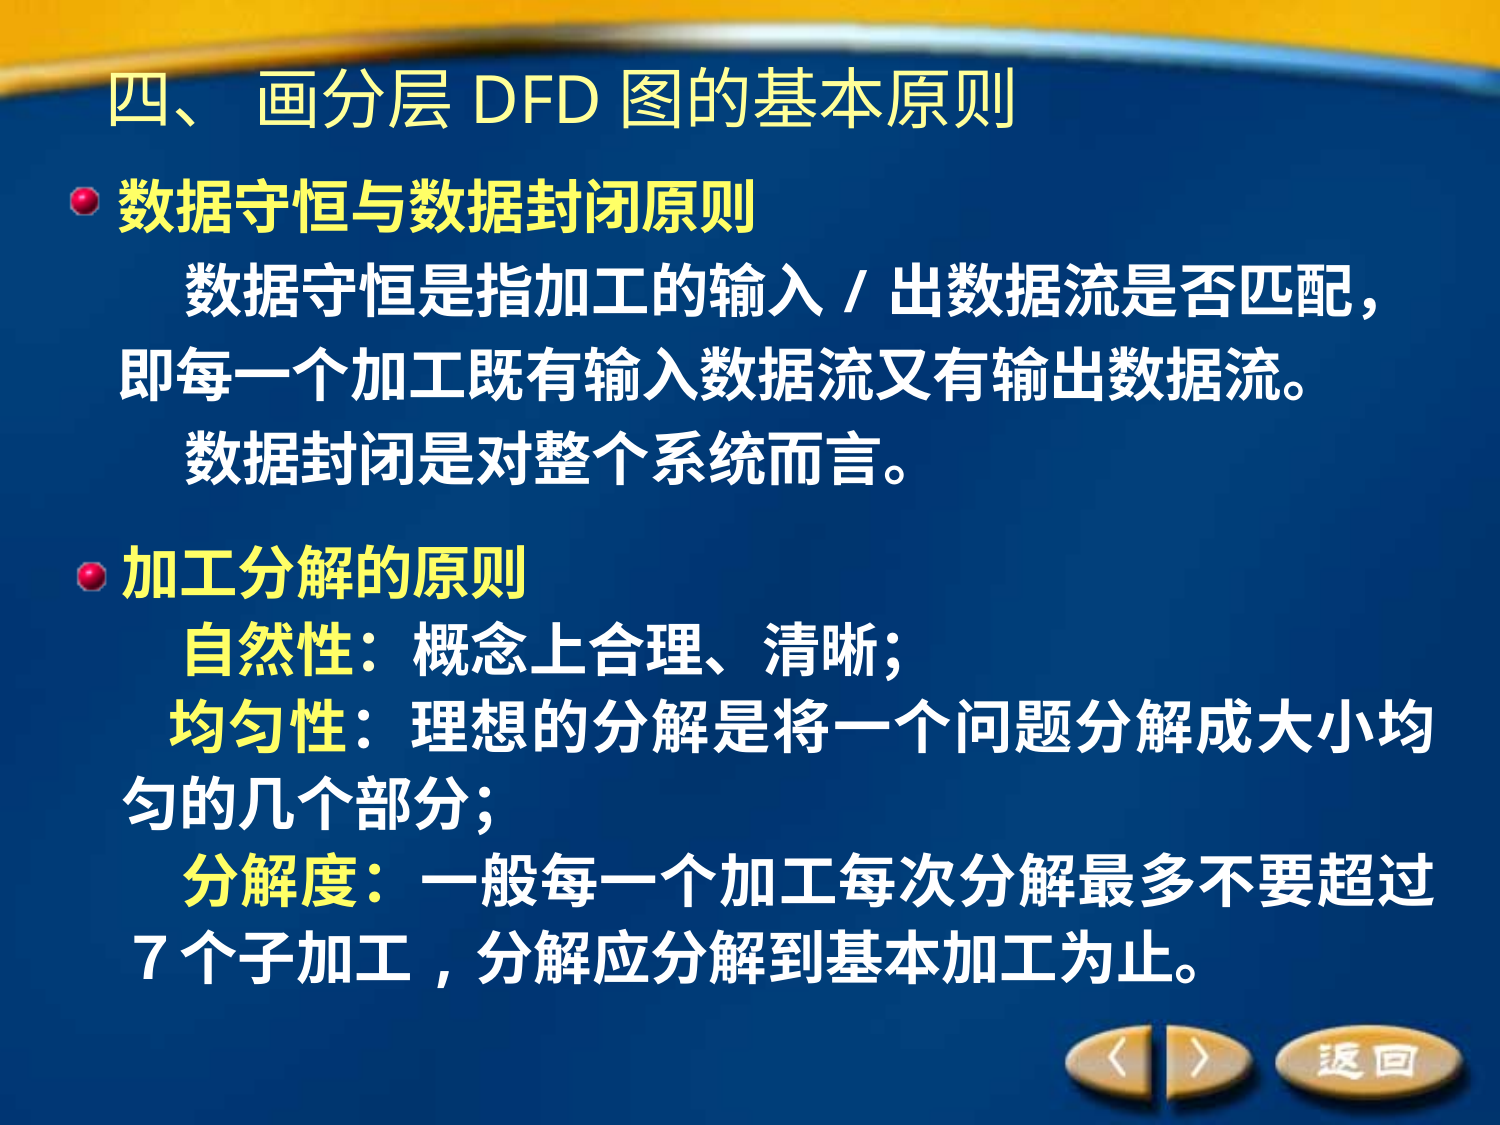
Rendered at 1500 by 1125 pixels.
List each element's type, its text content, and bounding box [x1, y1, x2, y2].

title 四、 画分层DFD图的基本原则 [90, 44, 1101, 150]
text_box 数据守恒与数据封闭原则 数据守恒是指加工的输入/出数据流是否匹配， 即每一个加工既有输入数据流又有输出数据流。 数据封闭是对整个系统而言。 [102, 142, 1458, 500]
text_box 加工分解的原则 自然性：概念上合理、清晰； 均匀性：理想的分解是将一个问题分解成大小均匀的几个部分； 分解度：一般每一个加工每次分解最多不要超过７个子加工,分解应分解到基本加工为止。 [106, 521, 1451, 999]
text_box [1282, 1031, 1449, 1094]
picture [0, 0, 1500, 1125]
text_box [1167, 1032, 1243, 1095]
text_box [1071, 1032, 1146, 1095]
